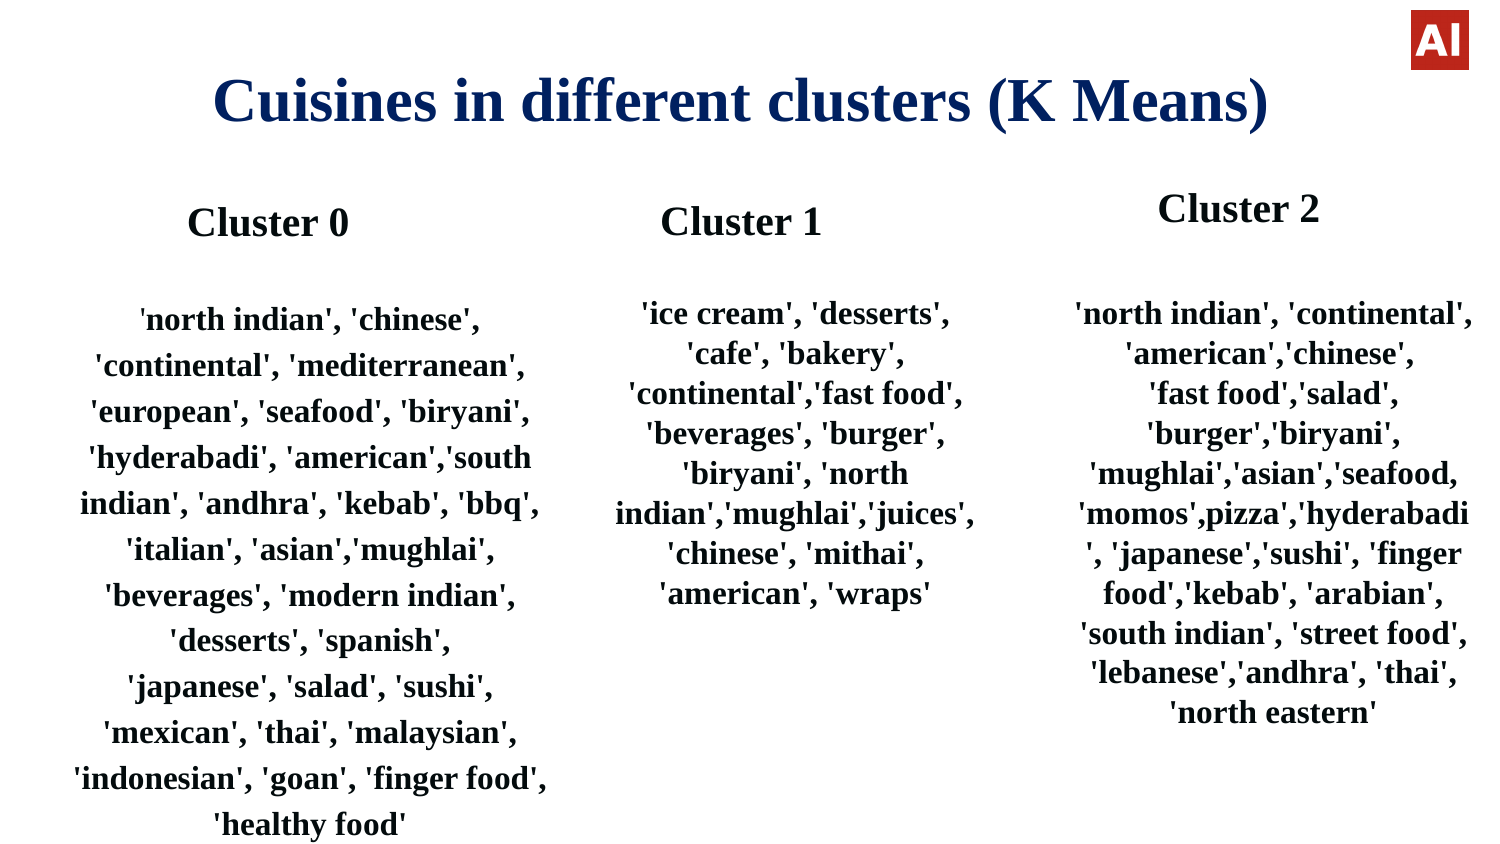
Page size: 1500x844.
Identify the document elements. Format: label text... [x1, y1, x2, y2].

list 'north indian', 'chinese', 'continental', 'mediterranean', 'european', 'seafood', 'biryani', 'hyderabadi', 'american','south indian', 'andhra', 'kebab', 'bbq', 'italian', 'asian','mughlai', 'beverages', 'modern indian', 'desserts', 'spanish', 'japanese', 'salad', 'sushi', 'mexican', 'thai', 'malaysian', 'indonesian', 'goan', 'finger food', 'healthy food' [51, 276, 569, 699]
text_box 'ice cream', 'desserts', 'cafe', 'bakery', 'continental','fast food', 'beverages', 'burger', 'biryani', 'north indian','mughlai','juices', 'chinese', 'mithai', 'american', 'wraps' [587, 276, 1004, 626]
text_box Cluster 0 [139, 171, 397, 260]
text_box 'north indian', 'continental', 'american','chinese', 'fast food','salad', 'burger','biryani', 'mughlai','asian','seafood, 'momos',pizza','hyderabadi', 'japanese','sushi', 'finger food','kebab', 'arabian', 'south indian', 'street food', 'lebanese','andhra', 'thai', 'north eastern' [1058, 276, 1489, 746]
text_box Cluster 2 [1117, 157, 1360, 246]
text_box Cluster 1 [601, 171, 882, 260]
title Cuisines in different clusters (K Means) [42, 43, 1441, 138]
picture [1411, 10, 1469, 70]
